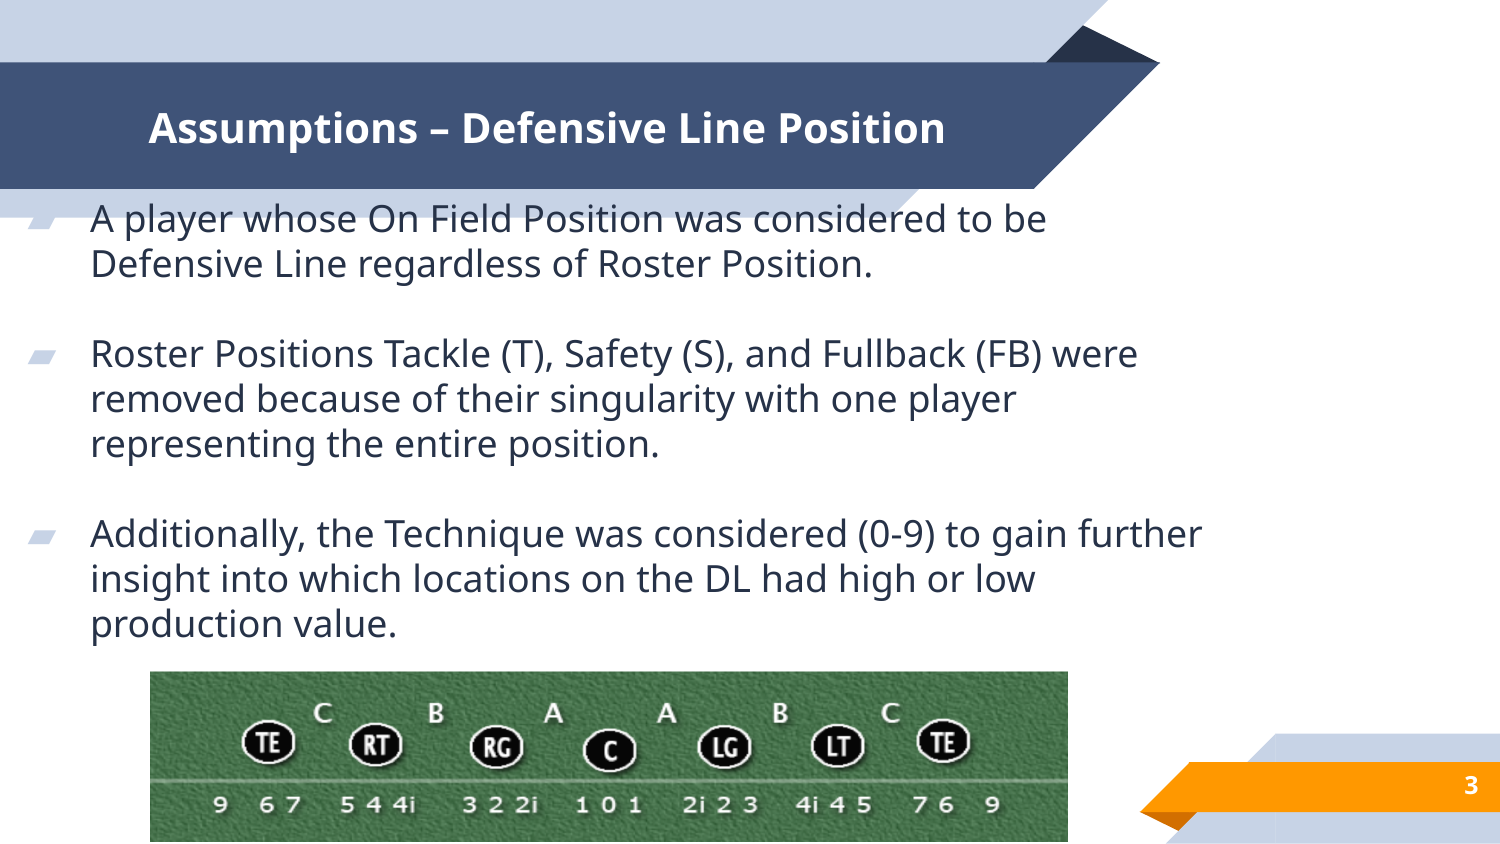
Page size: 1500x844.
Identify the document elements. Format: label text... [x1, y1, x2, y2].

title Assumptions – Defensive Line Position [133, 64, 1035, 155]
picture [143, 669, 1082, 844]
list A player whose On Field Position was considered to be Defensive Line regardless of Roster Position. Roster Positions Tackle (T), Safety (S), and Fullback (FB) were removed because of their singularity with one player representing the entire position. Additionally, the Technique was considered (0-9) to gain further insight into which locations on the DL had high or low production value. [0, 155, 1225, 844]
slide_number 3 [1249, 760, 1494, 813]
